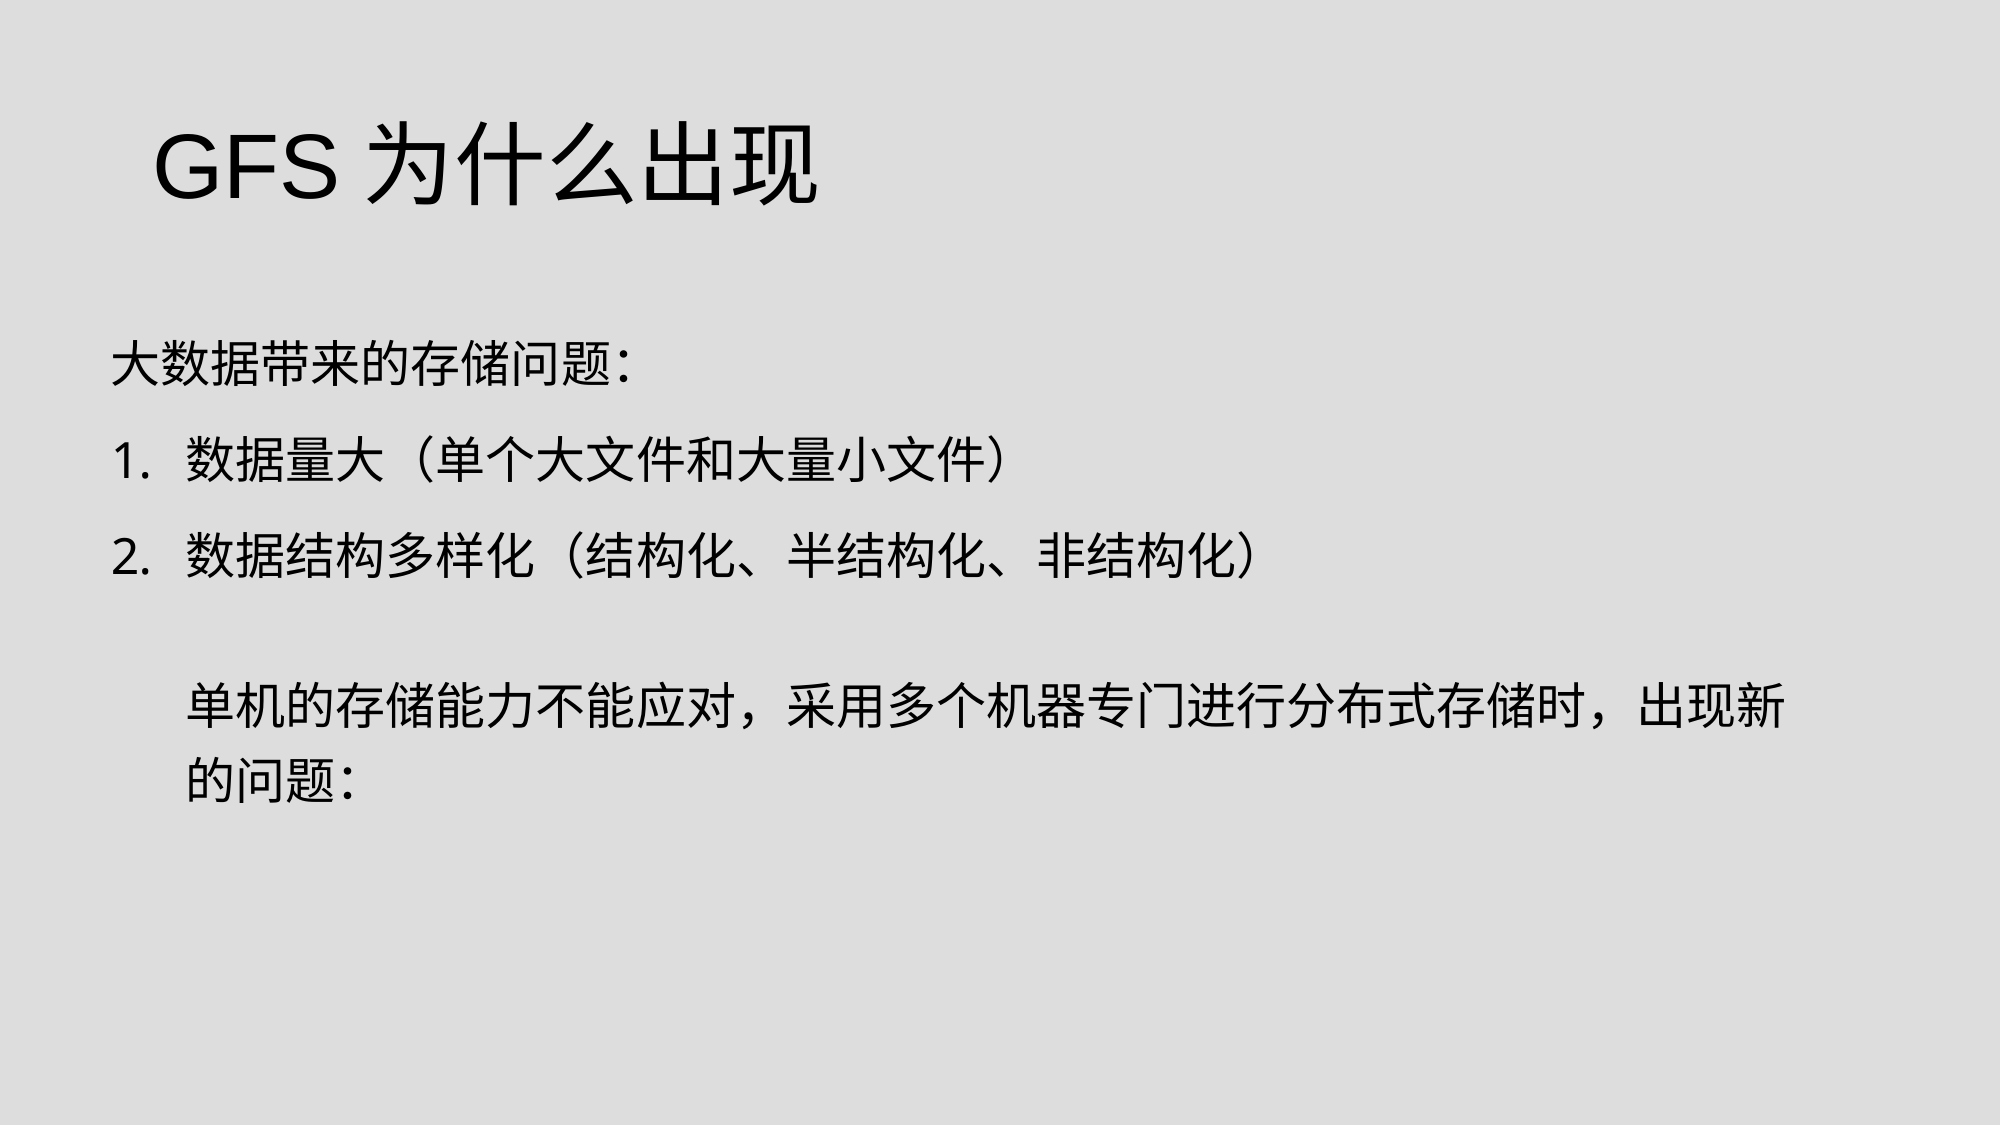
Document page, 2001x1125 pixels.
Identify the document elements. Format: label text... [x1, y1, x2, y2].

title GFS为什么出现 [137, 59, 1863, 278]
list 大数据带来的存储问题： 数据量大（单个大文件和大量小文件） 数据结构多样化（结构化、半结构化、非结构化） 单机的存储能力不能应对，采用多个机器专门进行分布式存储时，出现新的问题： [95, 309, 1821, 1024]
